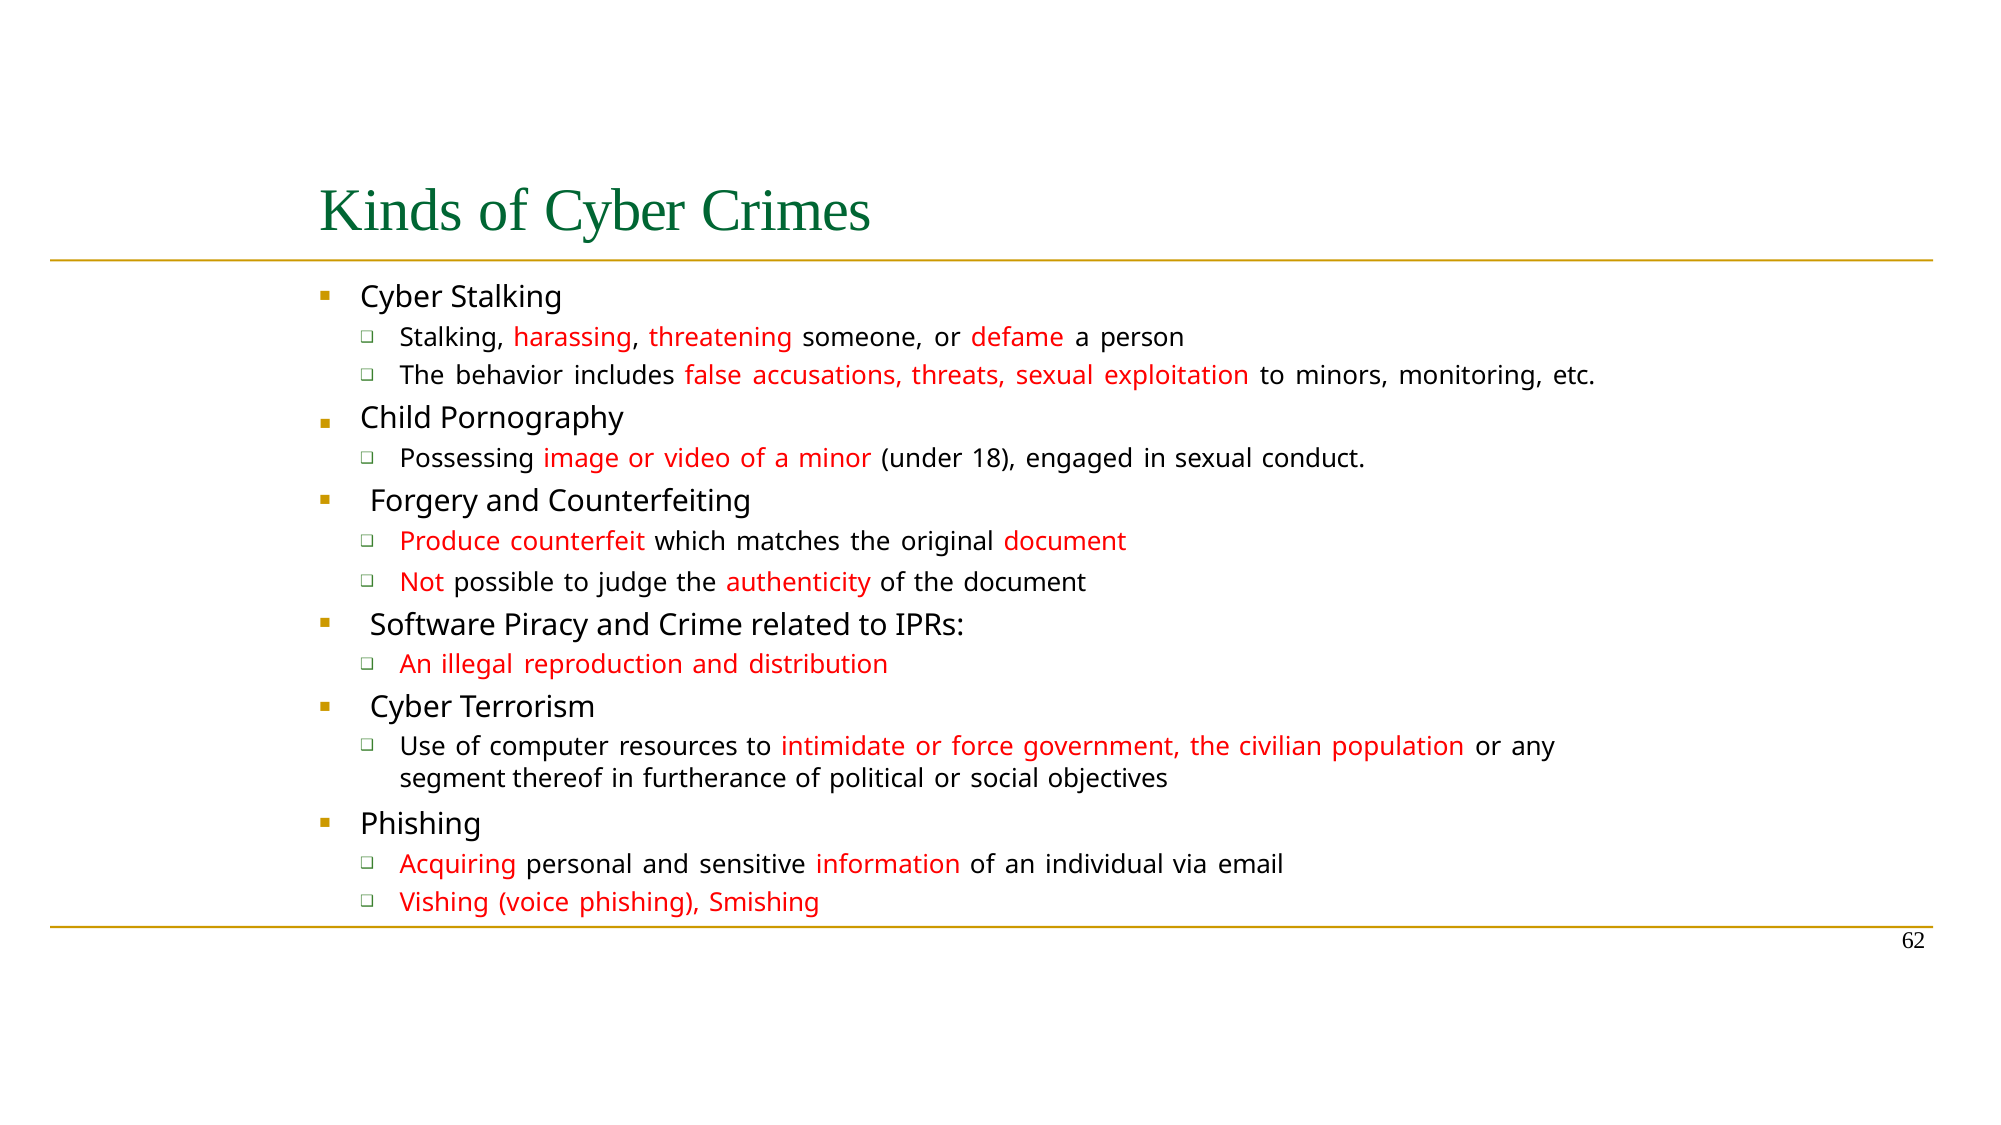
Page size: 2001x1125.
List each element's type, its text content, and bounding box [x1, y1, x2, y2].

text_box Cyber Stalking Stalking, harassing, threatening someone, or defame a person The behavior includes false accusations, threats, sexual exploitation to minors, monitoring, etc. Child Pornography Possessing image or video of a minor (under 18), engaged in sexual conduct. Forgery and Counterfeiting Produce counterfeit which matches the original document Not possible to judge the authenticity of the document Software Piracy and Crime related to IPRs: An illegal reproduction and distribution Cyber Terrorism Use of computer resources to intimidate or force government, the civilian population or any segment thereof in furtherance of political or social objectives Phishing Acquiring personal and sensitive information of an individual via email Vishing (voice phishing), Smishing [317, 268, 1611, 917]
slide_number 62 [1895, 925, 1933, 1125]
title Kinds of Cyber Crimes [317, 48, 1585, 268]
text_box [50, 925, 1895, 929]
